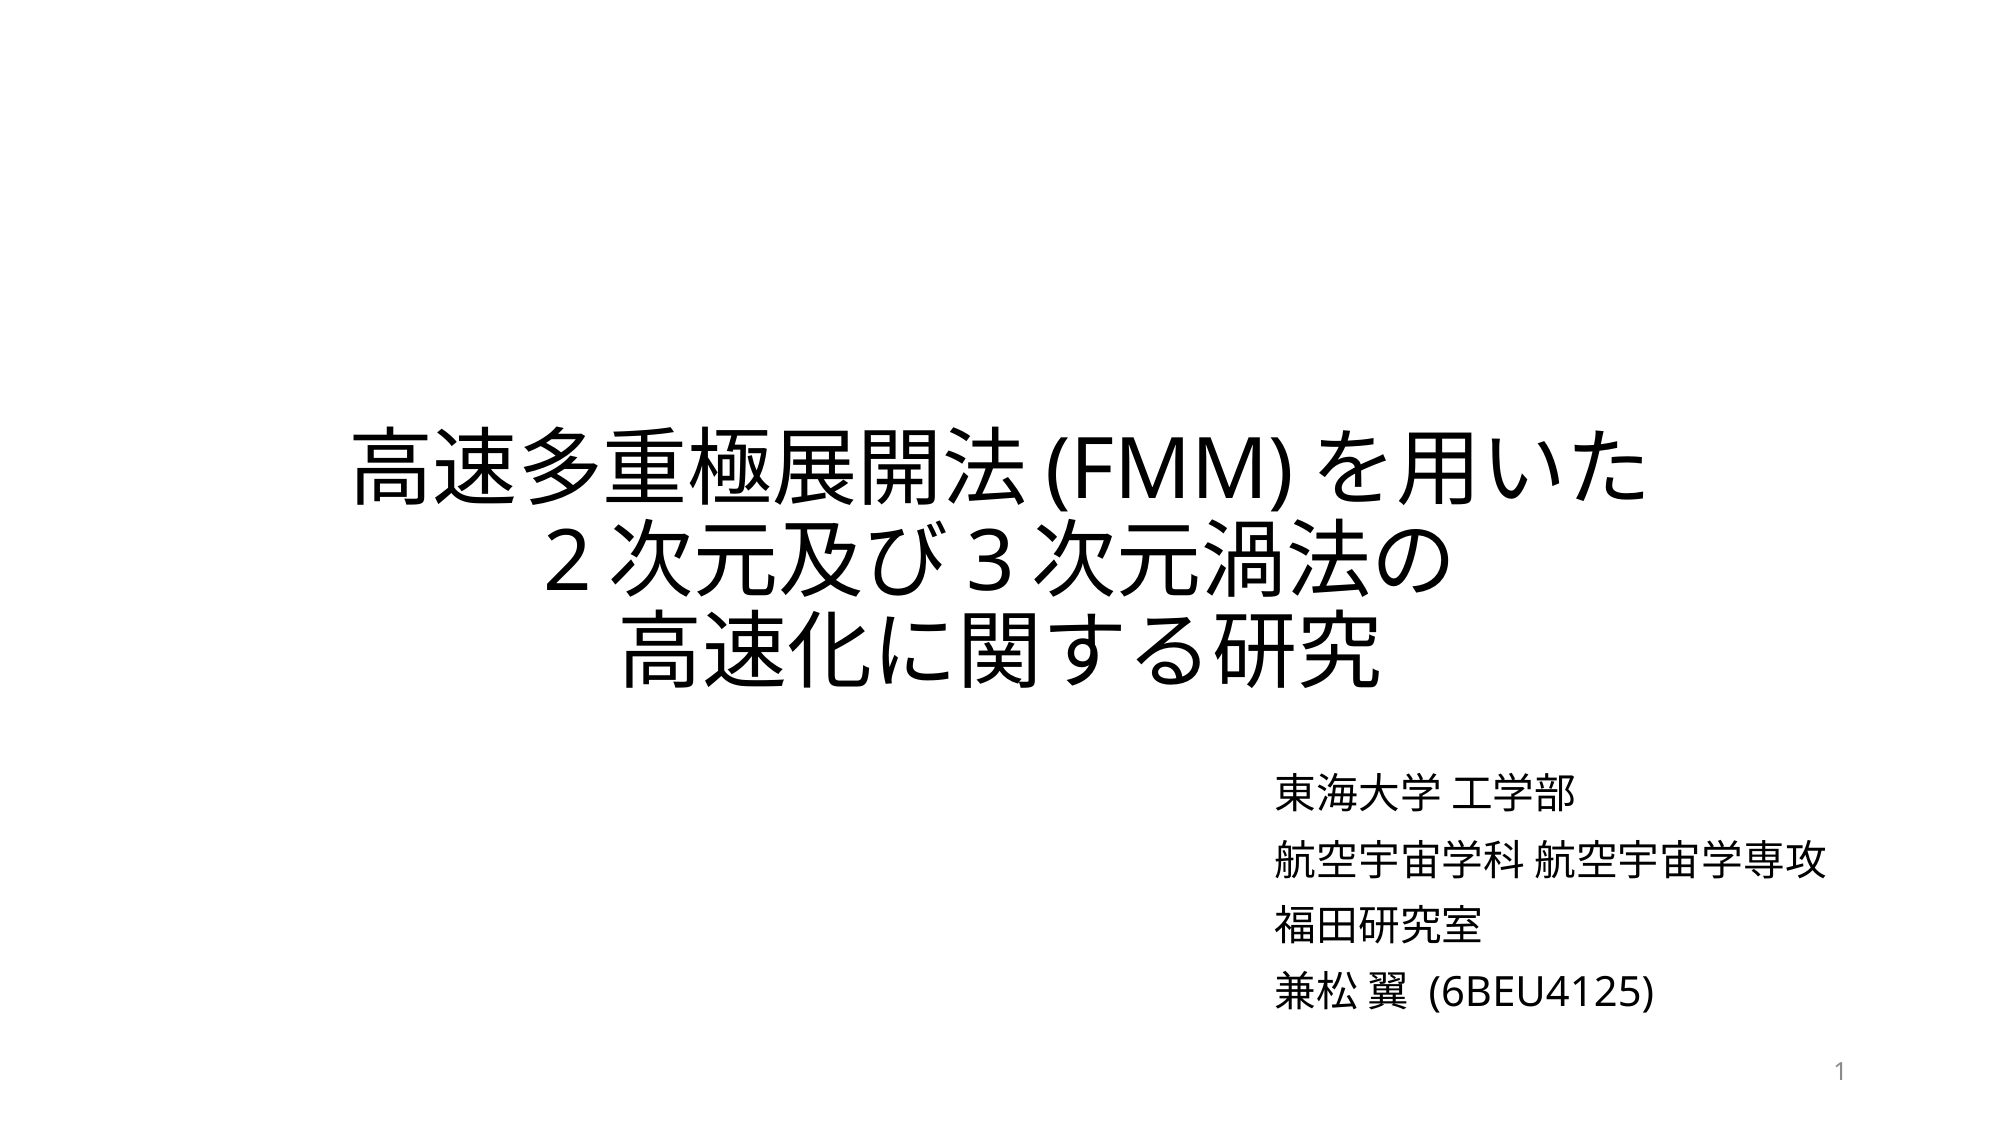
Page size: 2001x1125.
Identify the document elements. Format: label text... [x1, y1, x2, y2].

title 高速多重極展開法(FMM)を用いた 2次元及び3次元渦法の 高速化に関する研究 [193, 417, 1807, 708]
subtitle 東海大学 工学部 航空宇宙学科 航空宇宙学専攻 福田研究室 兼松 翼 (6BEU4125) [1259, 765, 2000, 1025]
slide_number 1 [1412, 1042, 1863, 1103]
